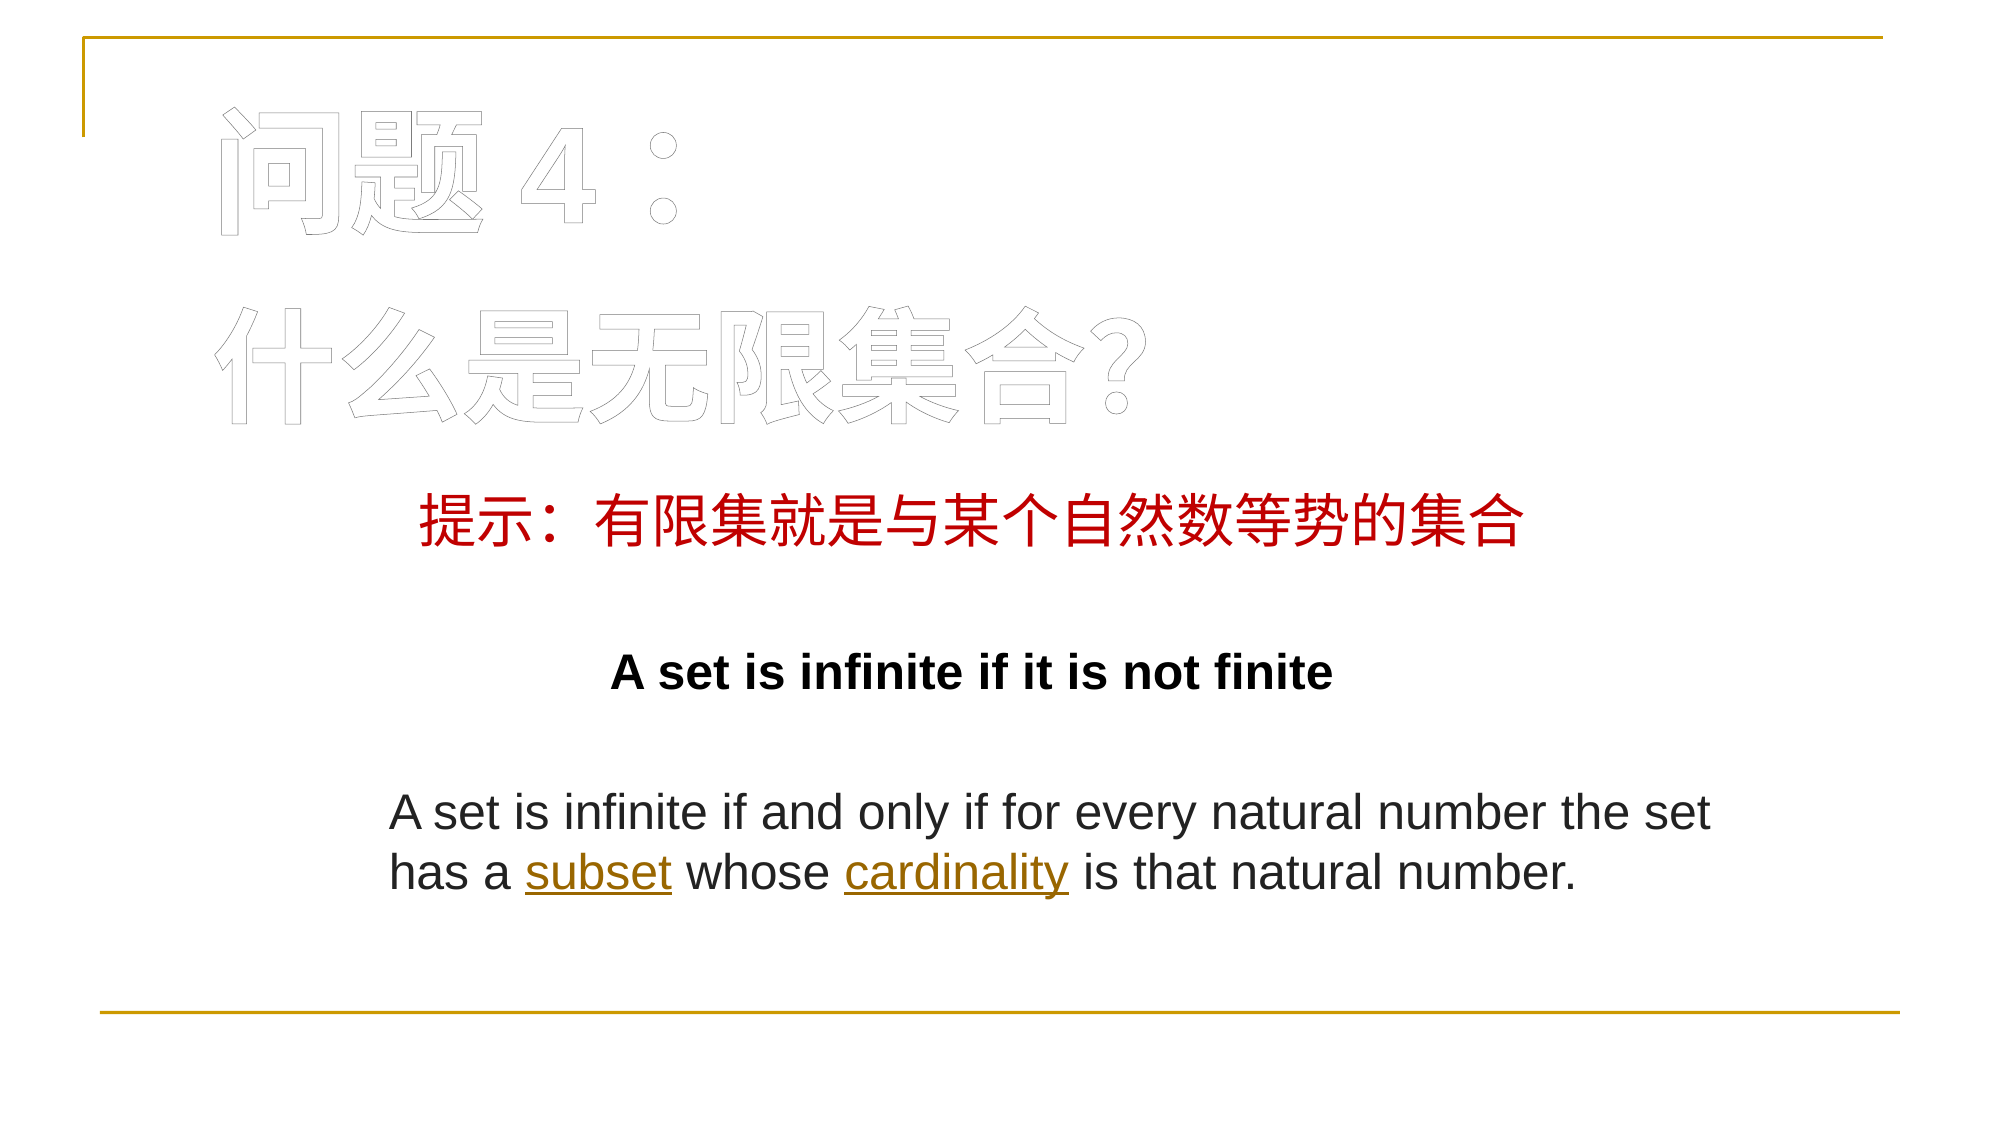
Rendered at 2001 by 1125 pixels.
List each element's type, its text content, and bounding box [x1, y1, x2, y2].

text_box A set is infinite if it is not finite [594, 631, 1350, 707]
text_box 问题4： 什么是无限集合？ [196, 78, 1615, 446]
text_box A set is infinite if and only if for every natural number the set has a subset whose cardinality is that natural number. [373, 772, 1746, 907]
text_box 提示：有限集就是与某个自然数等势的集合 [403, 476, 1541, 562]
